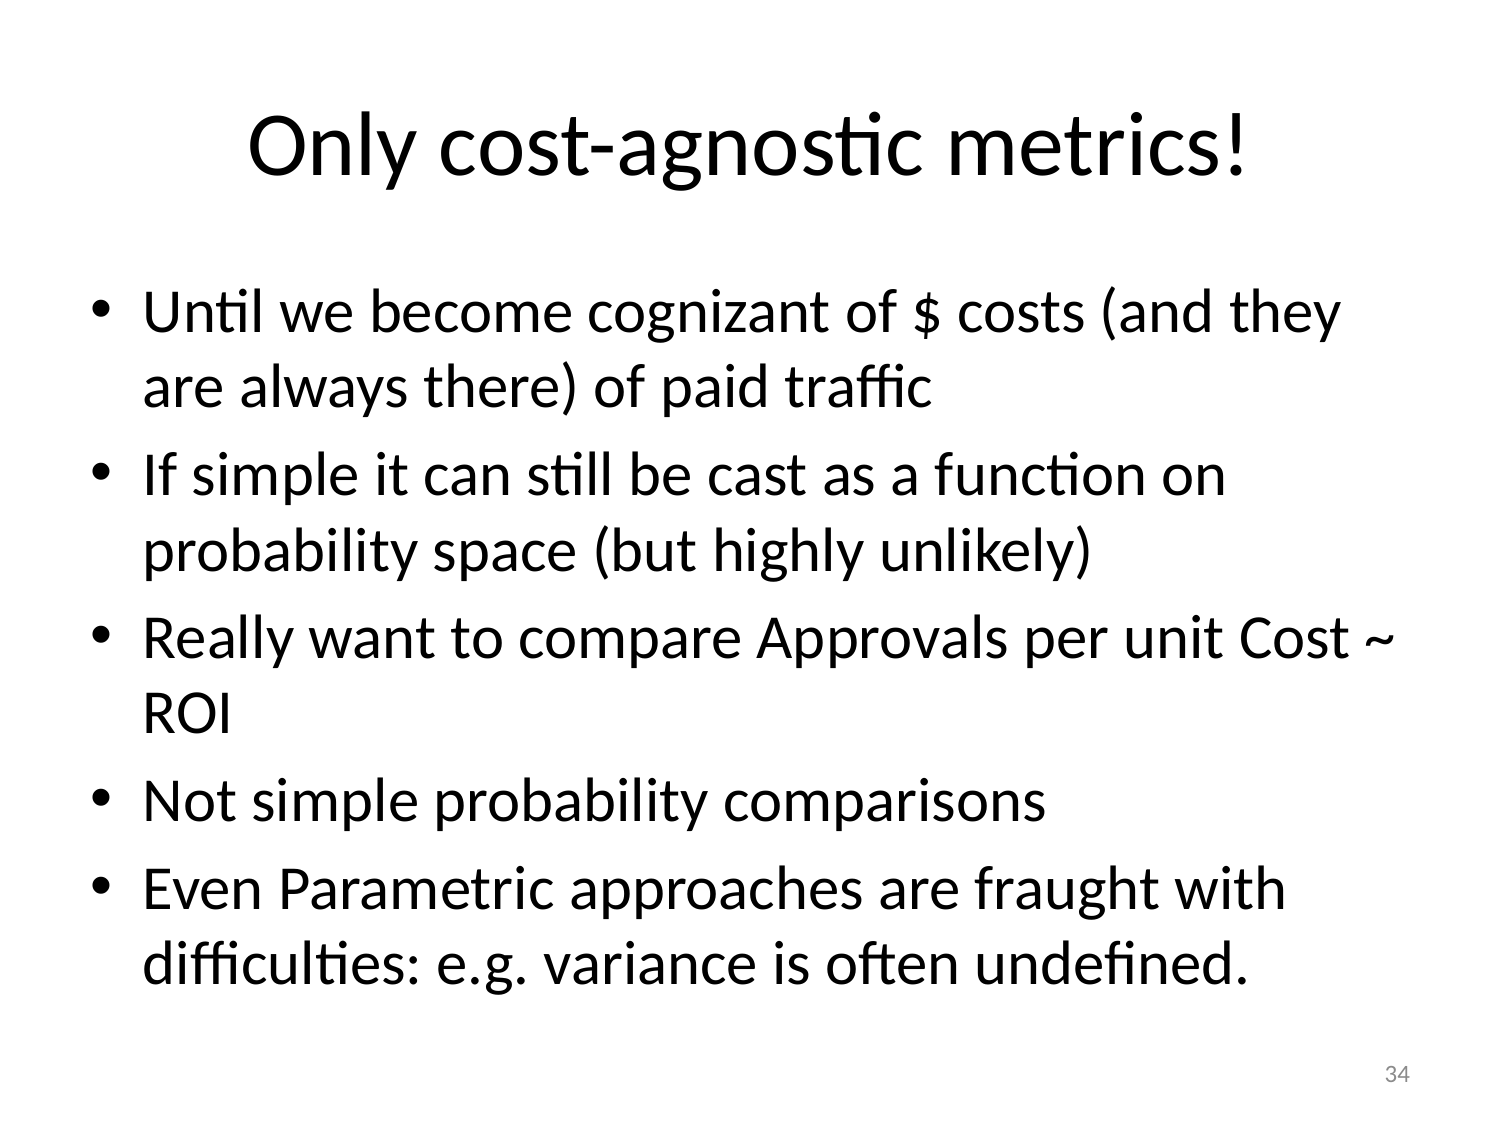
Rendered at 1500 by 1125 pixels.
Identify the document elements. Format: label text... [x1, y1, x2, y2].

slide_number 34 [1074, 1042, 1425, 1103]
title Only cost-agnostic metrics! [75, 45, 1425, 233]
list Until we become cognizant of $ costs (and they are always there) of paid traffic If simple it can still be cast as a function on probability space (but highly unlikely) Really want to compare Approvals per unit Cost ~ ROI Not simple probability comparisons Even Parametric approaches are fraught with difficulties: e.g. variance is often undefined. [75, 262, 1425, 1005]
